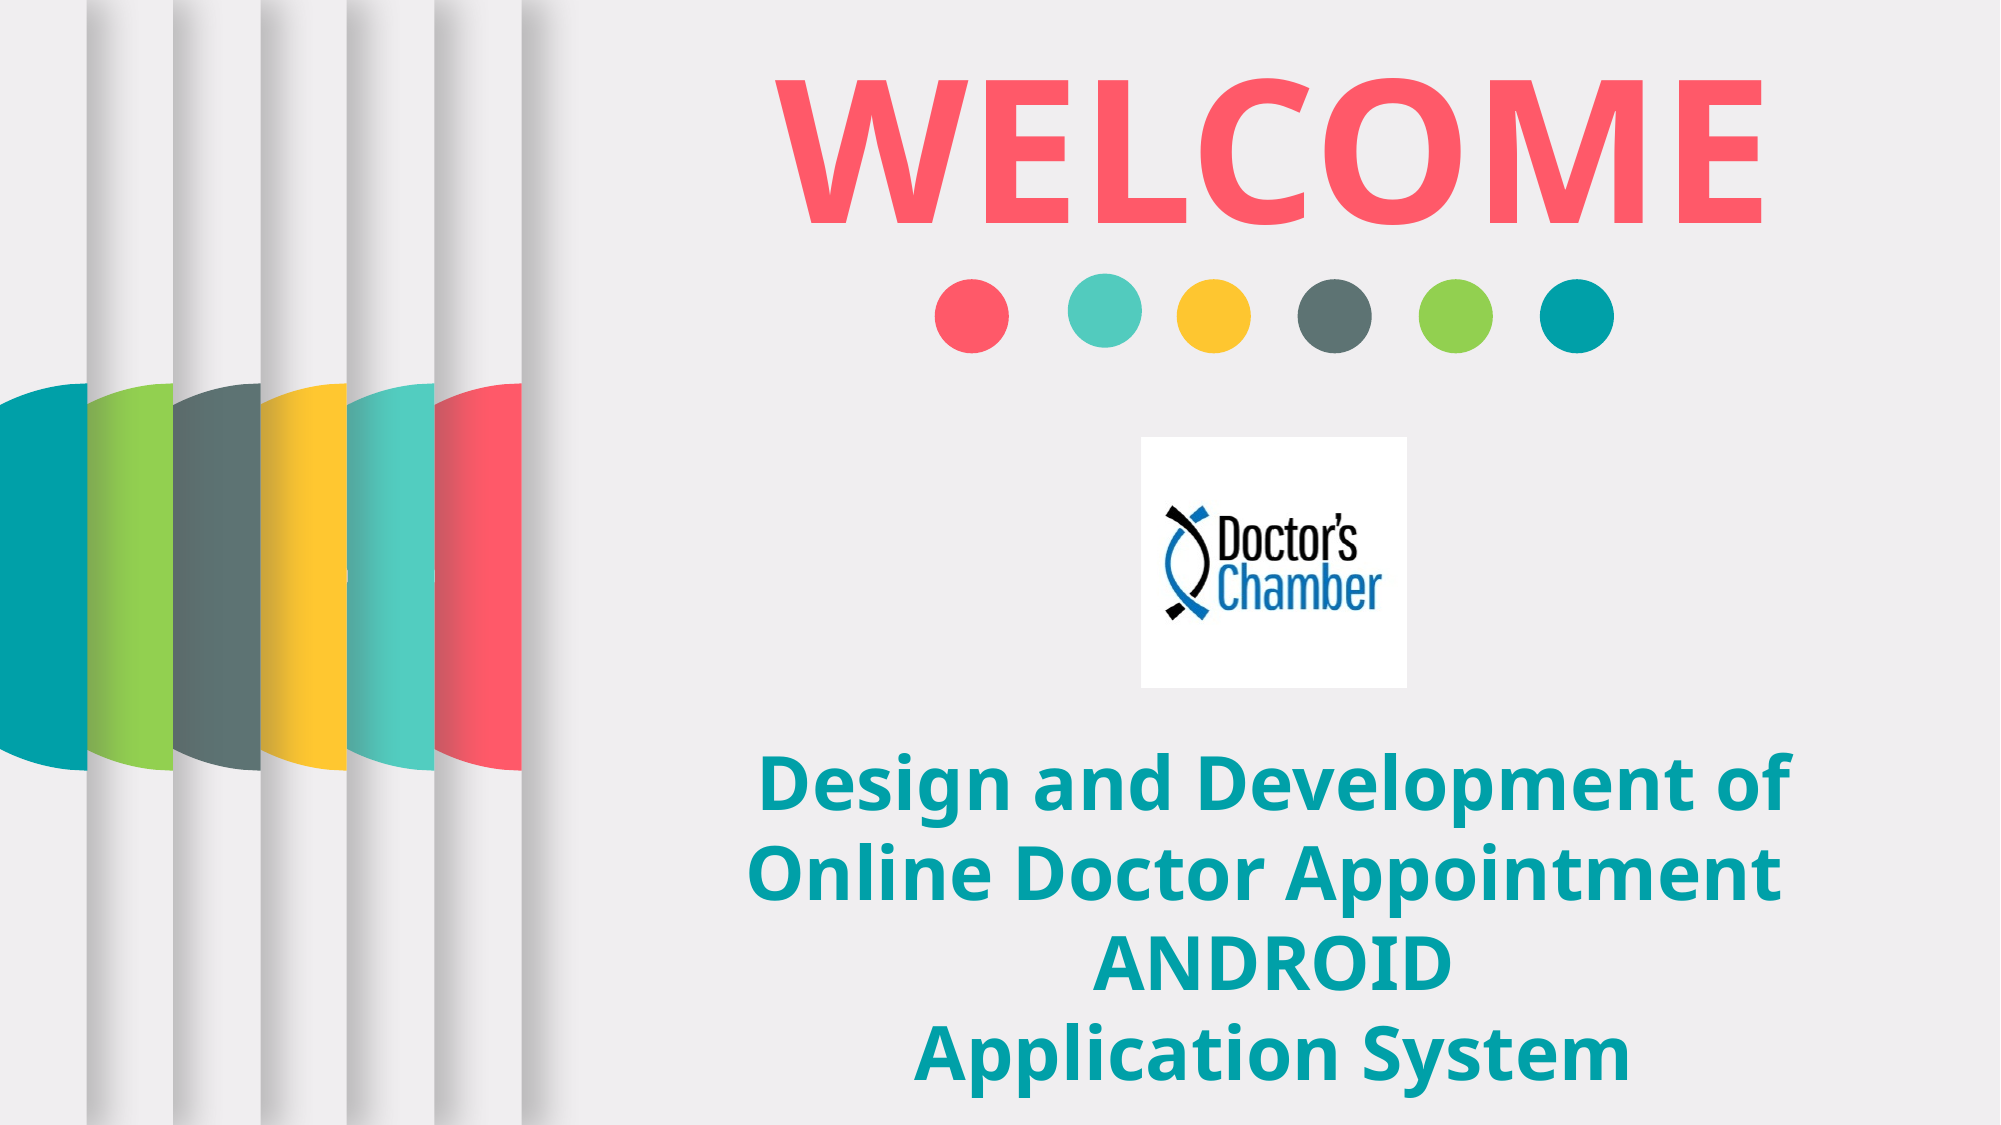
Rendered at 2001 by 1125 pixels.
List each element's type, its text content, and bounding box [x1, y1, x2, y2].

text_box [1066, 272, 1143, 349]
text_box Design and Development of Online Doctor Appointment ANDROID Application System [677, 728, 1872, 1104]
text_box [933, 278, 1010, 355]
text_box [435, 0, 522, 1125]
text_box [0, 0, 88, 1125]
picture [1141, 437, 1407, 688]
text_box [1417, 278, 1494, 355]
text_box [88, 0, 173, 1125]
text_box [173, 0, 261, 1125]
text_box [1296, 278, 1373, 355]
text_box WELCOME [677, 16, 1872, 271]
text_box [1175, 278, 1252, 355]
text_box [261, 0, 347, 1125]
text_box [1538, 278, 1616, 355]
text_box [347, 0, 435, 1125]
